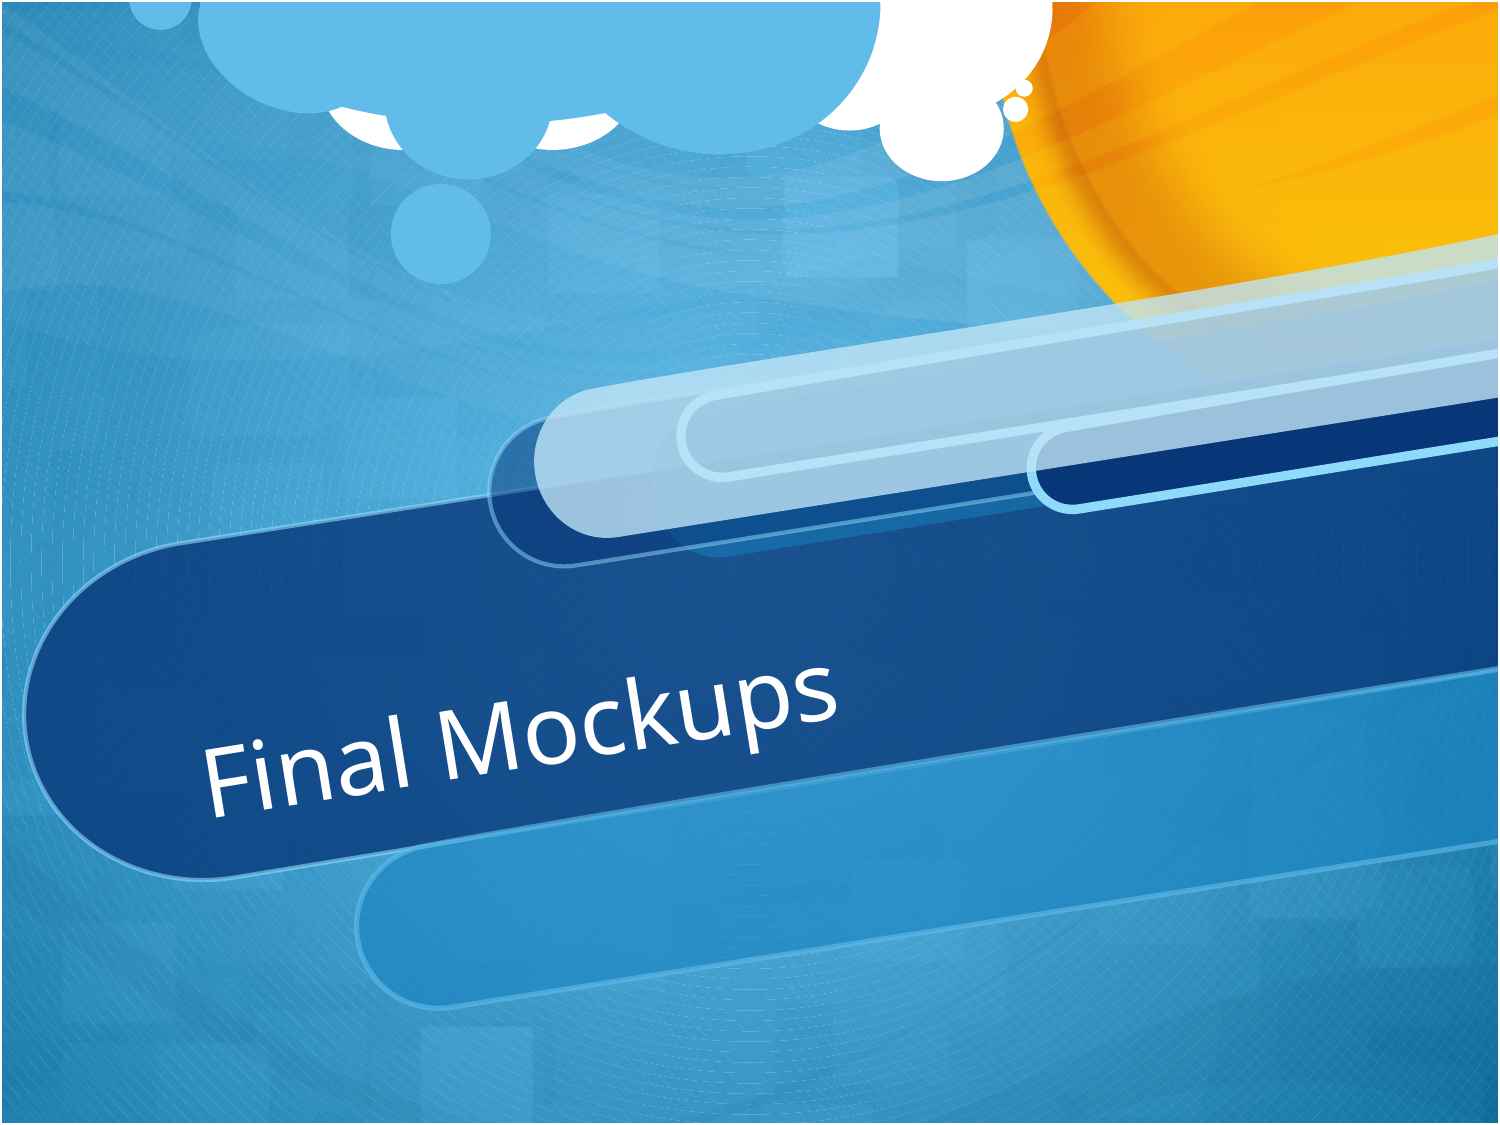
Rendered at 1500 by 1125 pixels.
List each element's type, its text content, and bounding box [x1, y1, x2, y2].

title Final Mockups [154, 387, 1420, 849]
picture [2, 2, 1498, 1123]
picture [360, 673, 1498, 1005]
